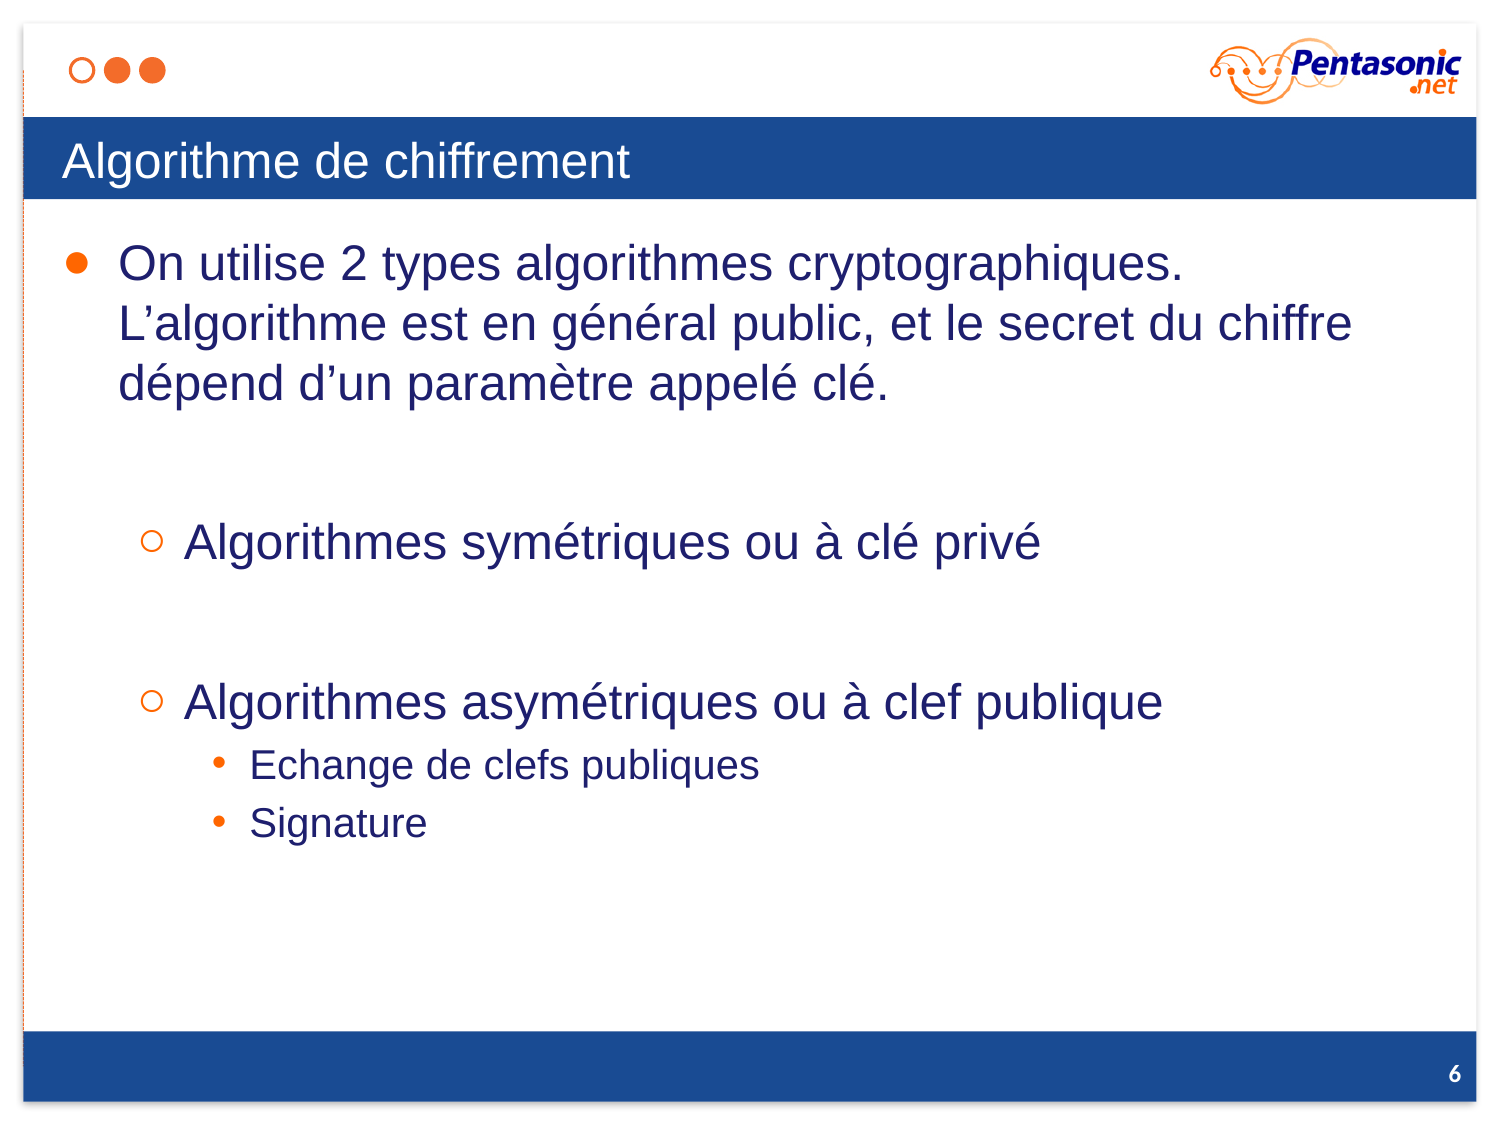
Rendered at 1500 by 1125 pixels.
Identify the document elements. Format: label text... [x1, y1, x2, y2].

slide_number 6 [1347, 1042, 1477, 1103]
picture [1207, 35, 1465, 106]
list On utilise 2 types algorithmes cryptographiques. L’algorithme est en général public, et le secret du chiffre dépend d’un paramètre appelé clé. Algorithmes symétriques ou à clé privé Algorithmes asymétriques ou à clef publique Echange de clefs publiques Signature [46, 222, 1454, 1008]
title Algorithme de chiffrement [46, 117, 1454, 200]
